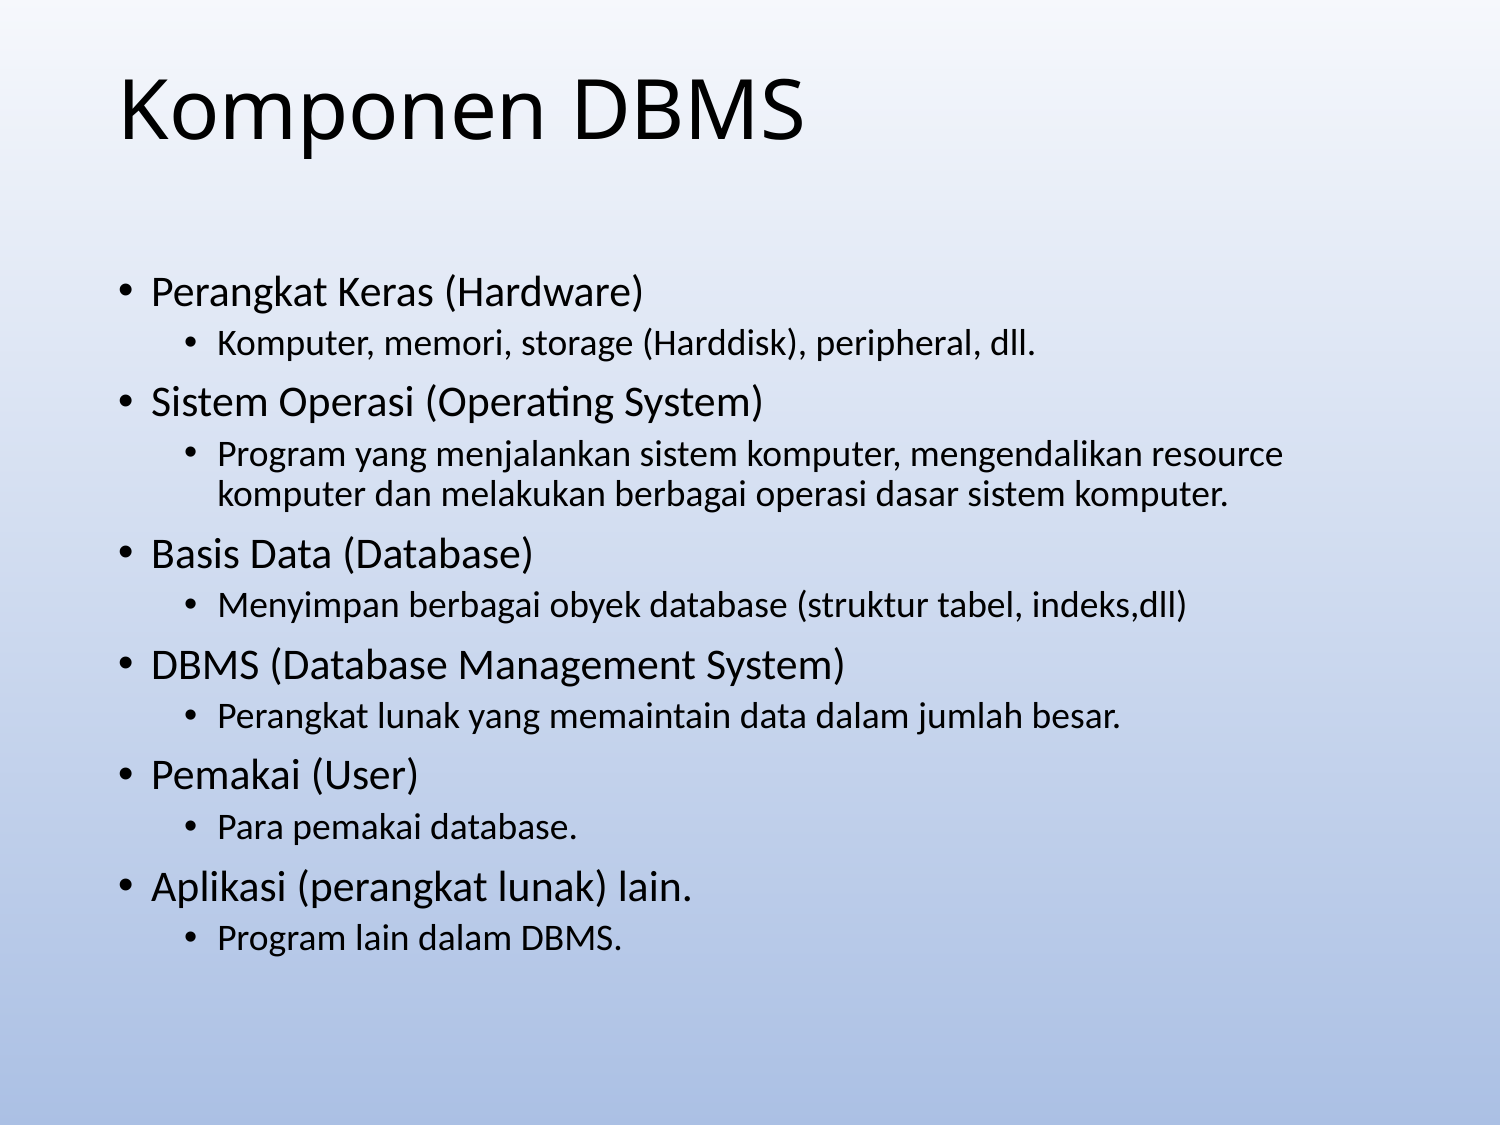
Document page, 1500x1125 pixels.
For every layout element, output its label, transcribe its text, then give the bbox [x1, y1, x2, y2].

list Perangkat Keras (Hardware) Komputer, memori, storage (Harddisk), peripheral, dll. Sistem Operasi (Operating System) Program yang menjalankan sistem komputer, mengendalikan resource komputer dan melakukan berbagai operasi dasar sistem komputer. Basis Data (Database) Menyimpan berbagai obyek database (struktur tabel, indeks,dll) DBMS (Database Management System) Perangkat lunak yang memaintain data dalam jumlah besar. Pemakai (User) Para pemakai database. Aplikasi (perangkat lunak) lain. Program lain dalam DBMS. [103, 260, 1397, 975]
text_box Komponen DBMS [103, 59, 1413, 278]
